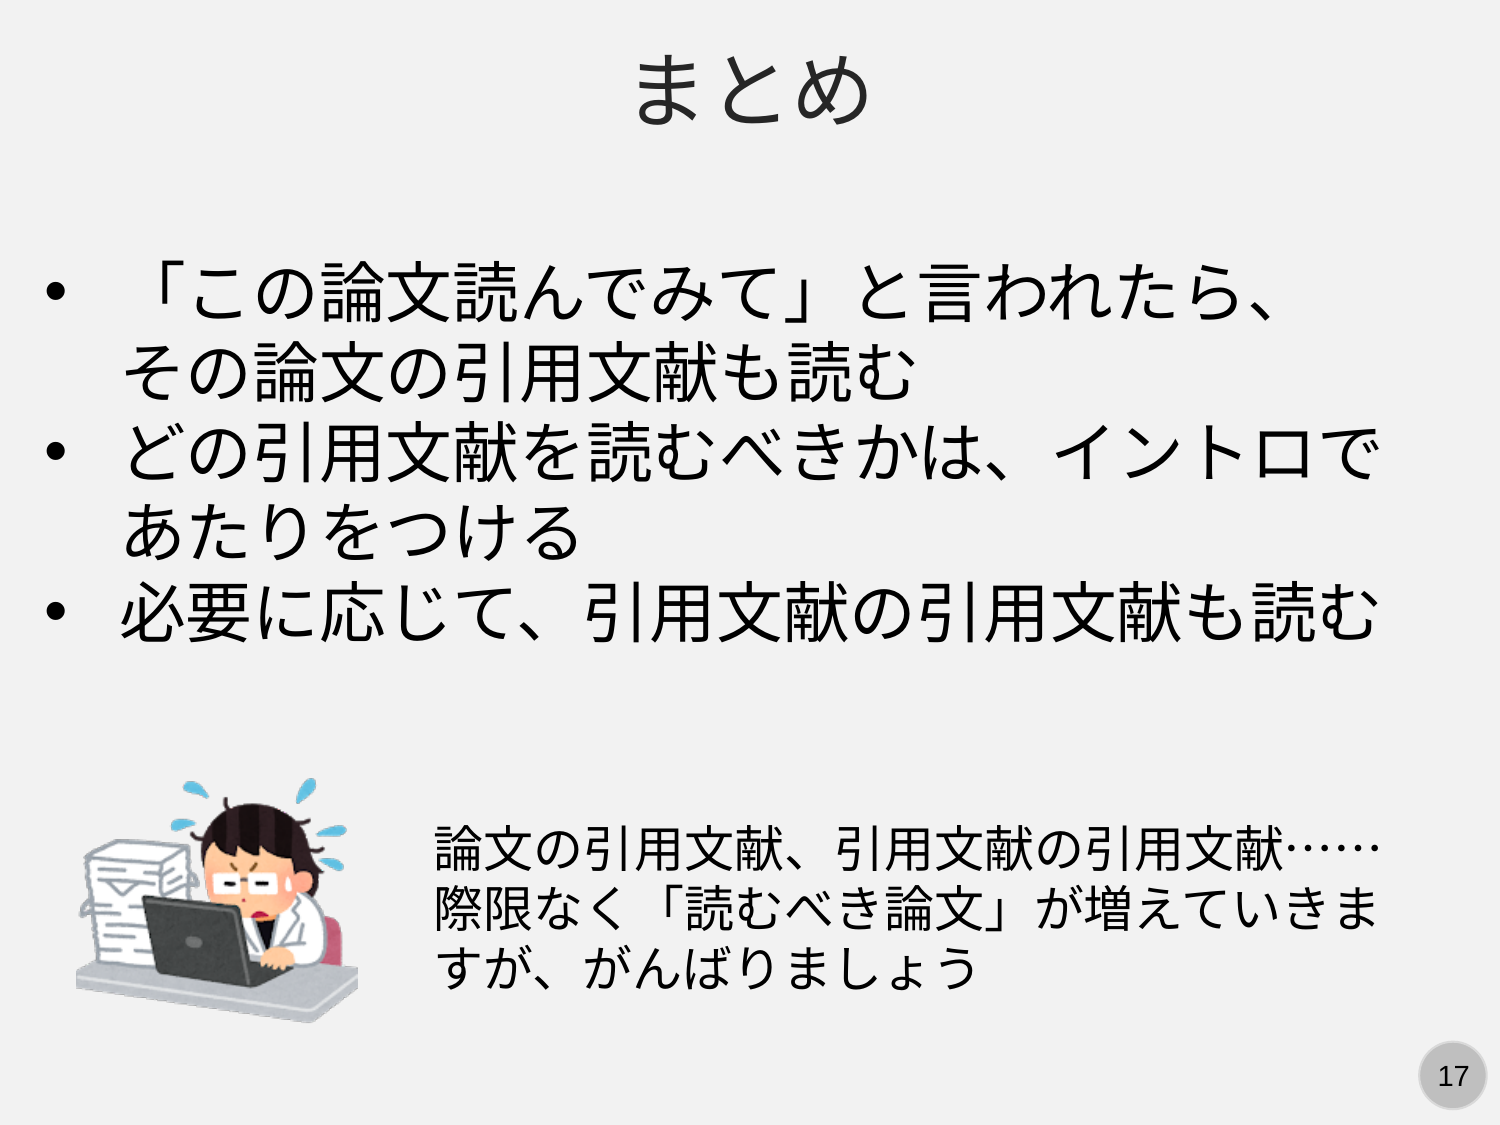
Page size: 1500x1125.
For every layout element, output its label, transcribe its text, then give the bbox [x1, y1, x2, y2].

text_box 「この論文読んでみて」と言われたら、 その論文の引用文献も読む どの引用文献を読むべきかは、イントロであたりをつける 必要に応じて、引用文献の引用文献も読む [29, 243, 1436, 658]
picture [76, 763, 358, 1045]
list まとめ [0, 31, 1500, 155]
text_box 論文の引用文献、引用文献の引用文献……際限なく「読むべき論文」が増えていきますが、がんばりましょう [419, 810, 1424, 1006]
